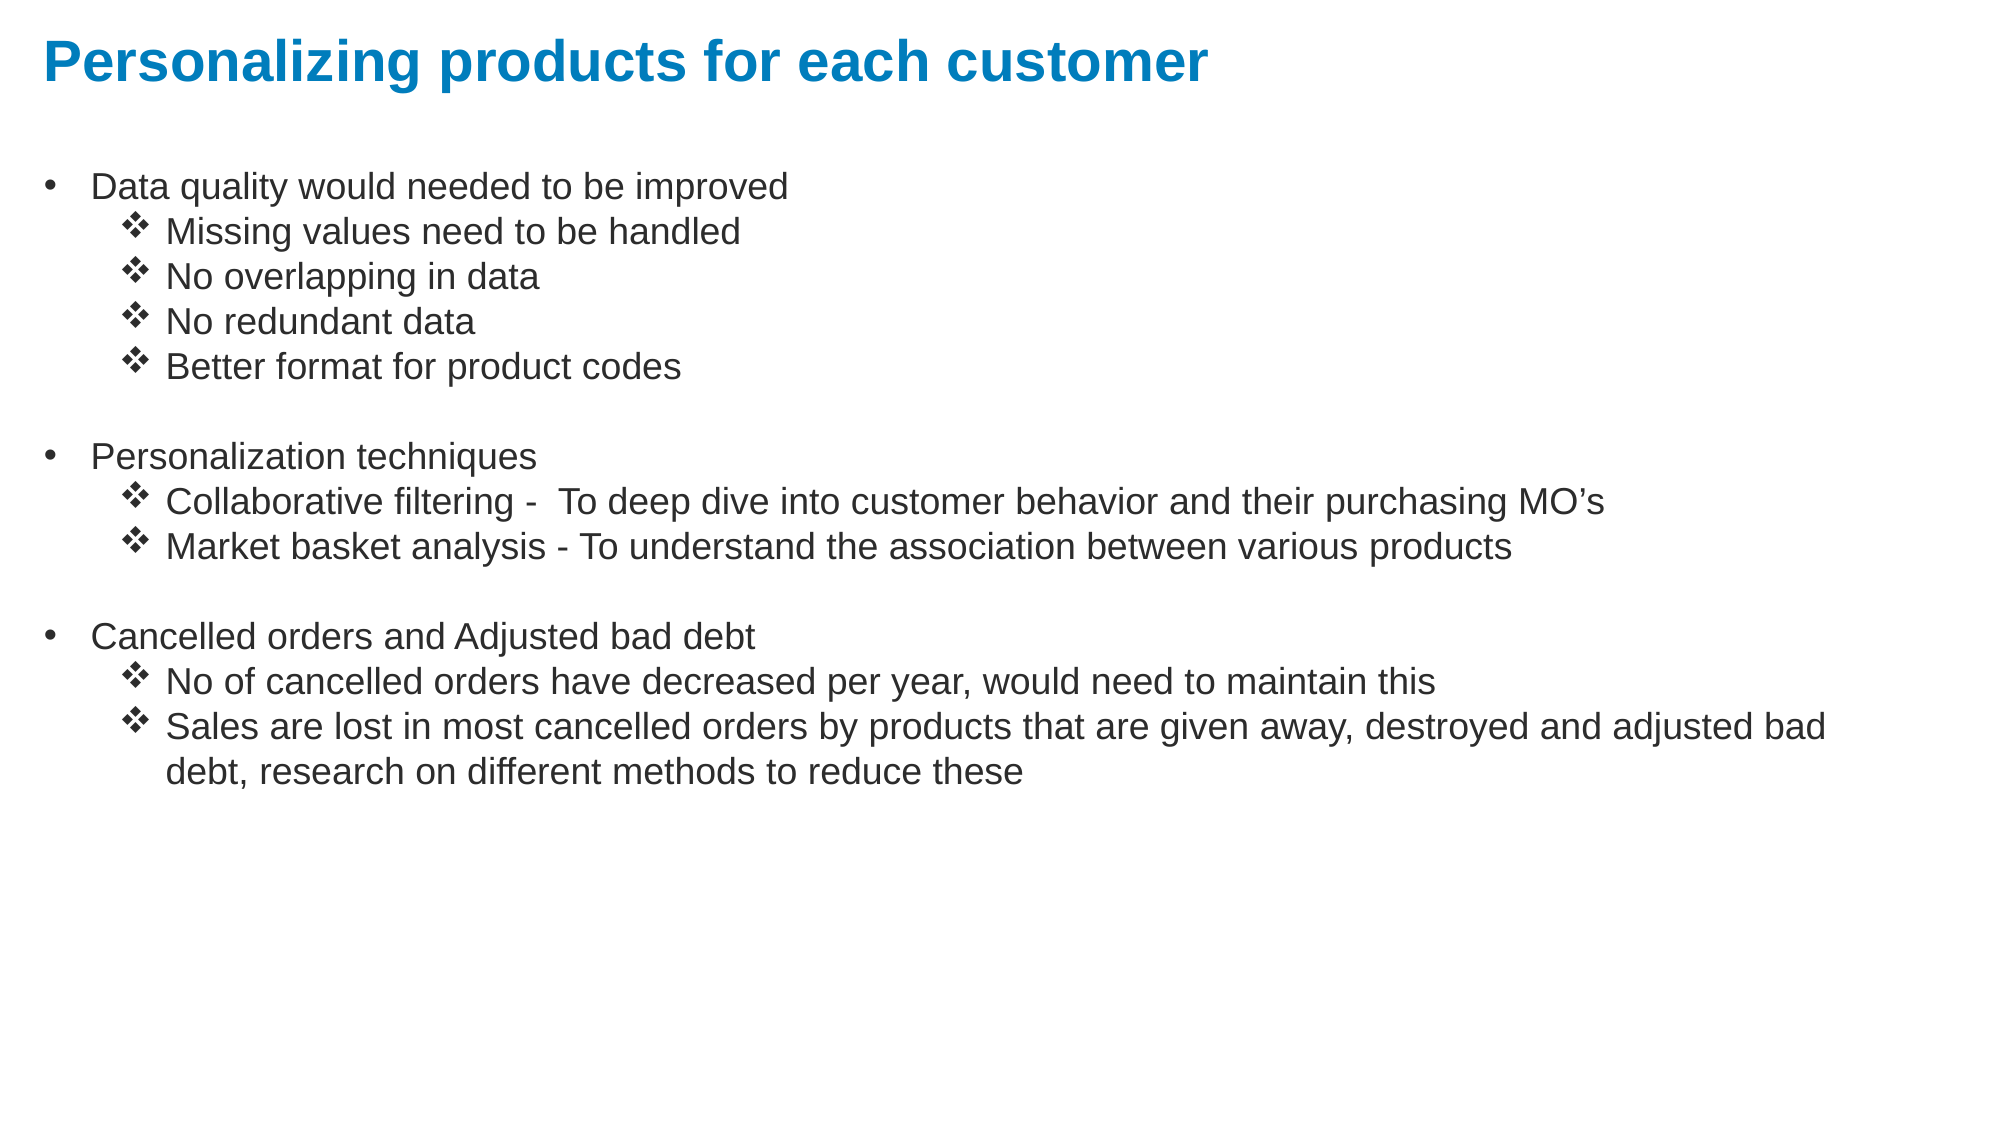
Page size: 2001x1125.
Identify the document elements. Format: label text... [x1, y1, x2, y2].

text_box Data quality would needed to be improved Missing values need to be handled No overlapping in data No redundant data Better format for product codes Personalization techniques Collaborative filtering - To deep dive into customer behavior and their purchasing MO’s Market basket analysis - To understand the association between various products Cancelled orders and Adjusted bad debt No of cancelled orders have decreased per year, would need to maintain this Sales are lost in most cancelled orders by products that are given away, destroyed and adjusted bad debt, research on different methods to reduce these [28, 154, 1928, 890]
text_box Personalizing products for each customer [28, 16, 1970, 101]
